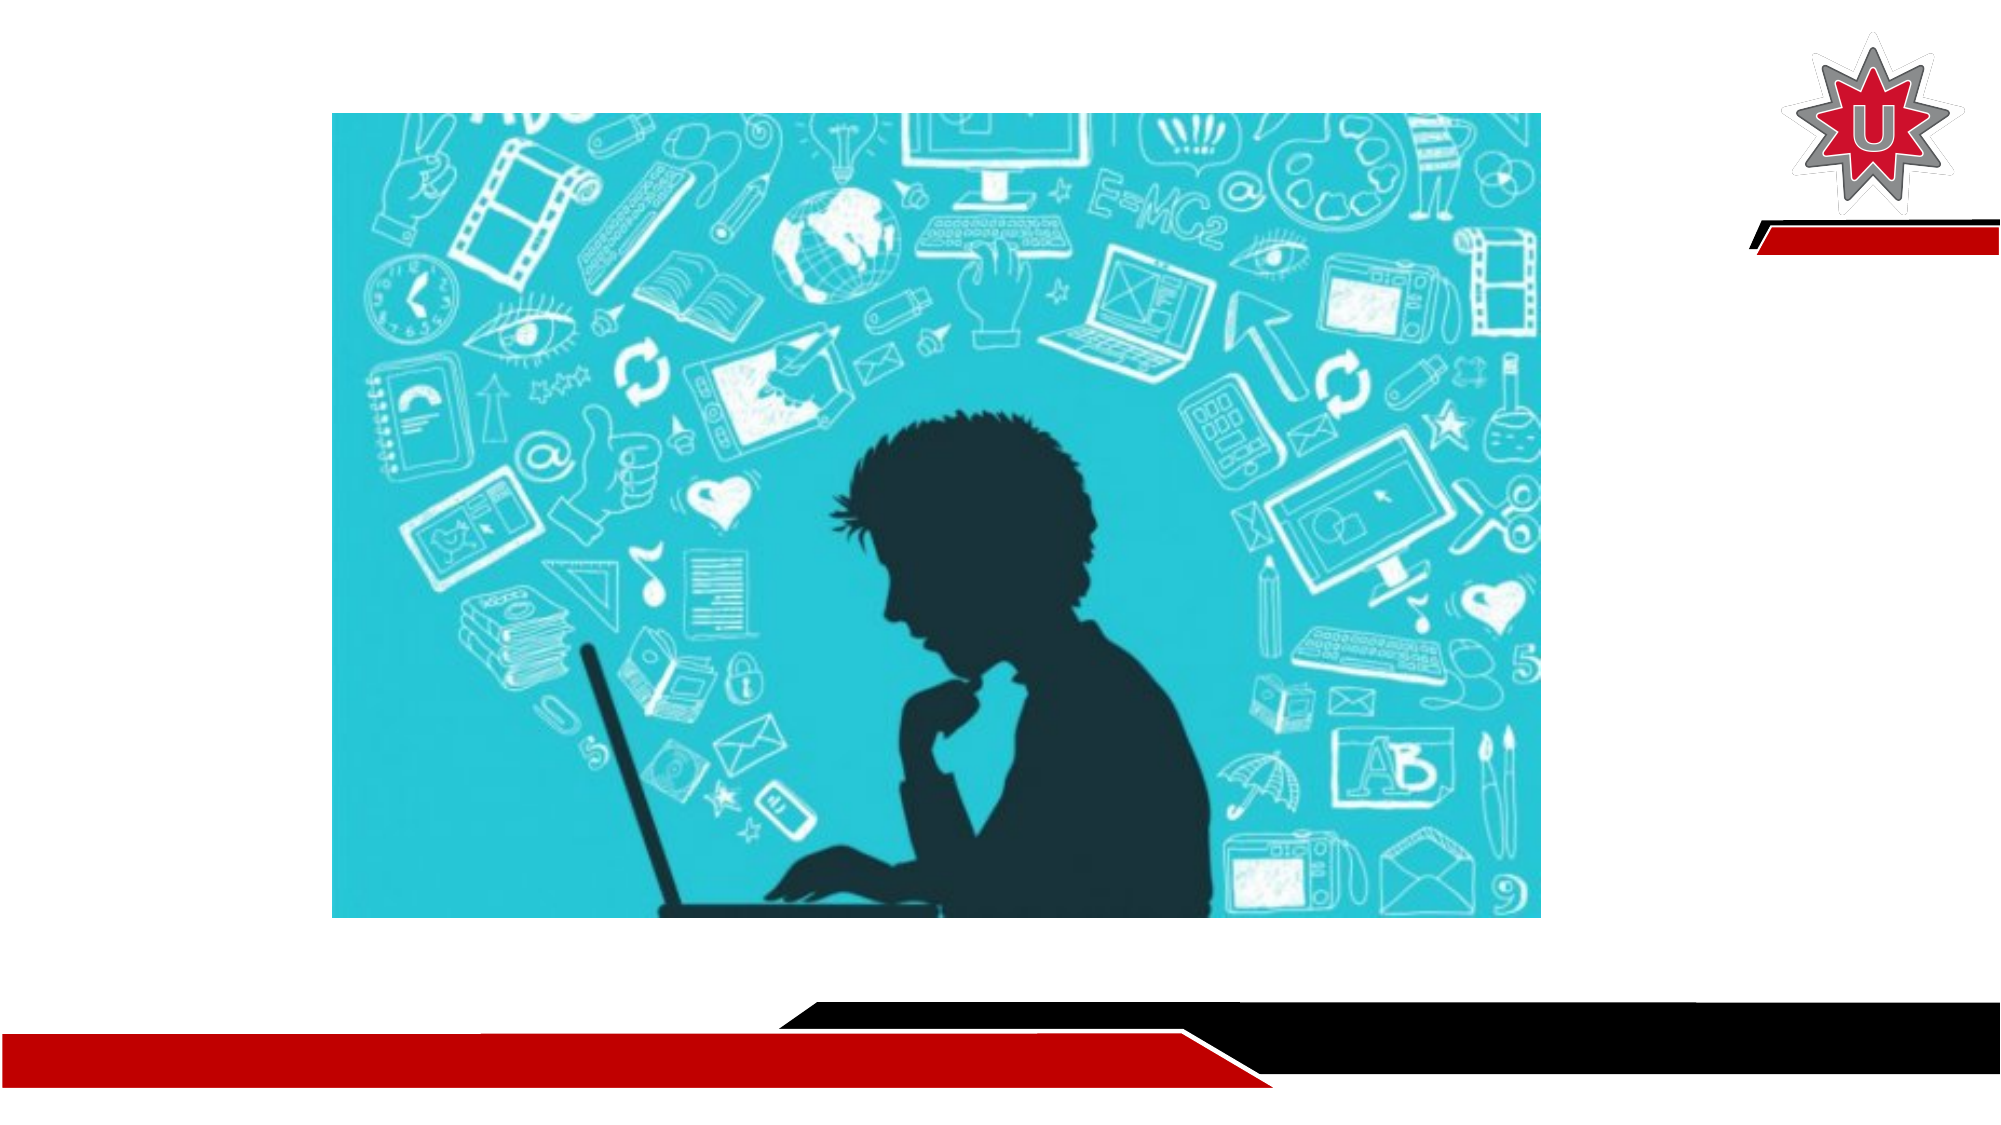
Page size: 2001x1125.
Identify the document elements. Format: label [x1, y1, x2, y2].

picture [332, 113, 1541, 918]
text_box [0, 1003, 2000, 1091]
text_box [1749, 219, 2000, 257]
text_box [1781, 32, 1965, 215]
